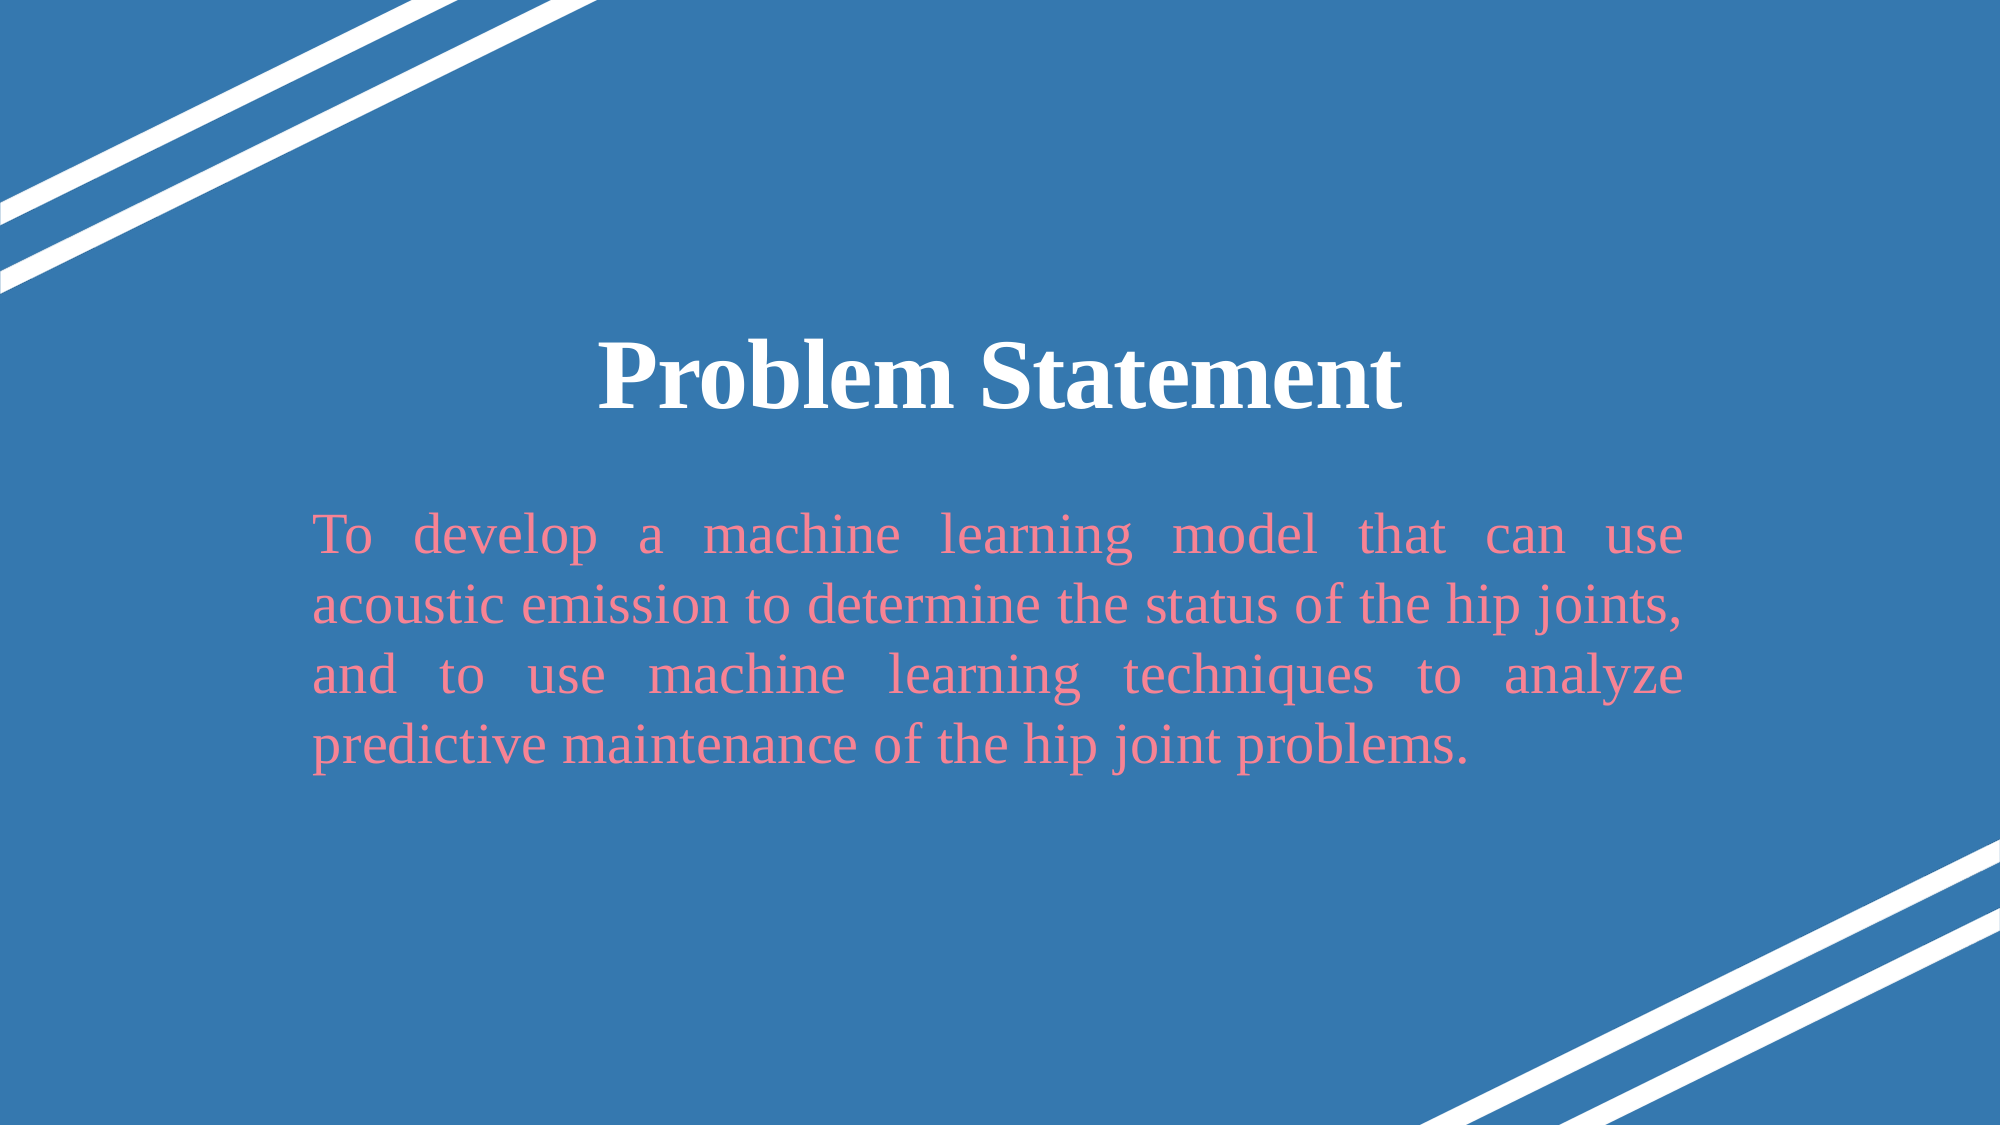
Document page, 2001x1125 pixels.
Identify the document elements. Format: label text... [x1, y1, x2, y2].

picture [0, 0, 2000, 1125]
text_box To develop a machine learning model that can use acoustic emission to determine the status of the hip joints, and to use machine learning techniques to analyze predictive maintenance of the hip joint problems. [298, 488, 1702, 1089]
title Problem Statement [250, 307, 1750, 429]
